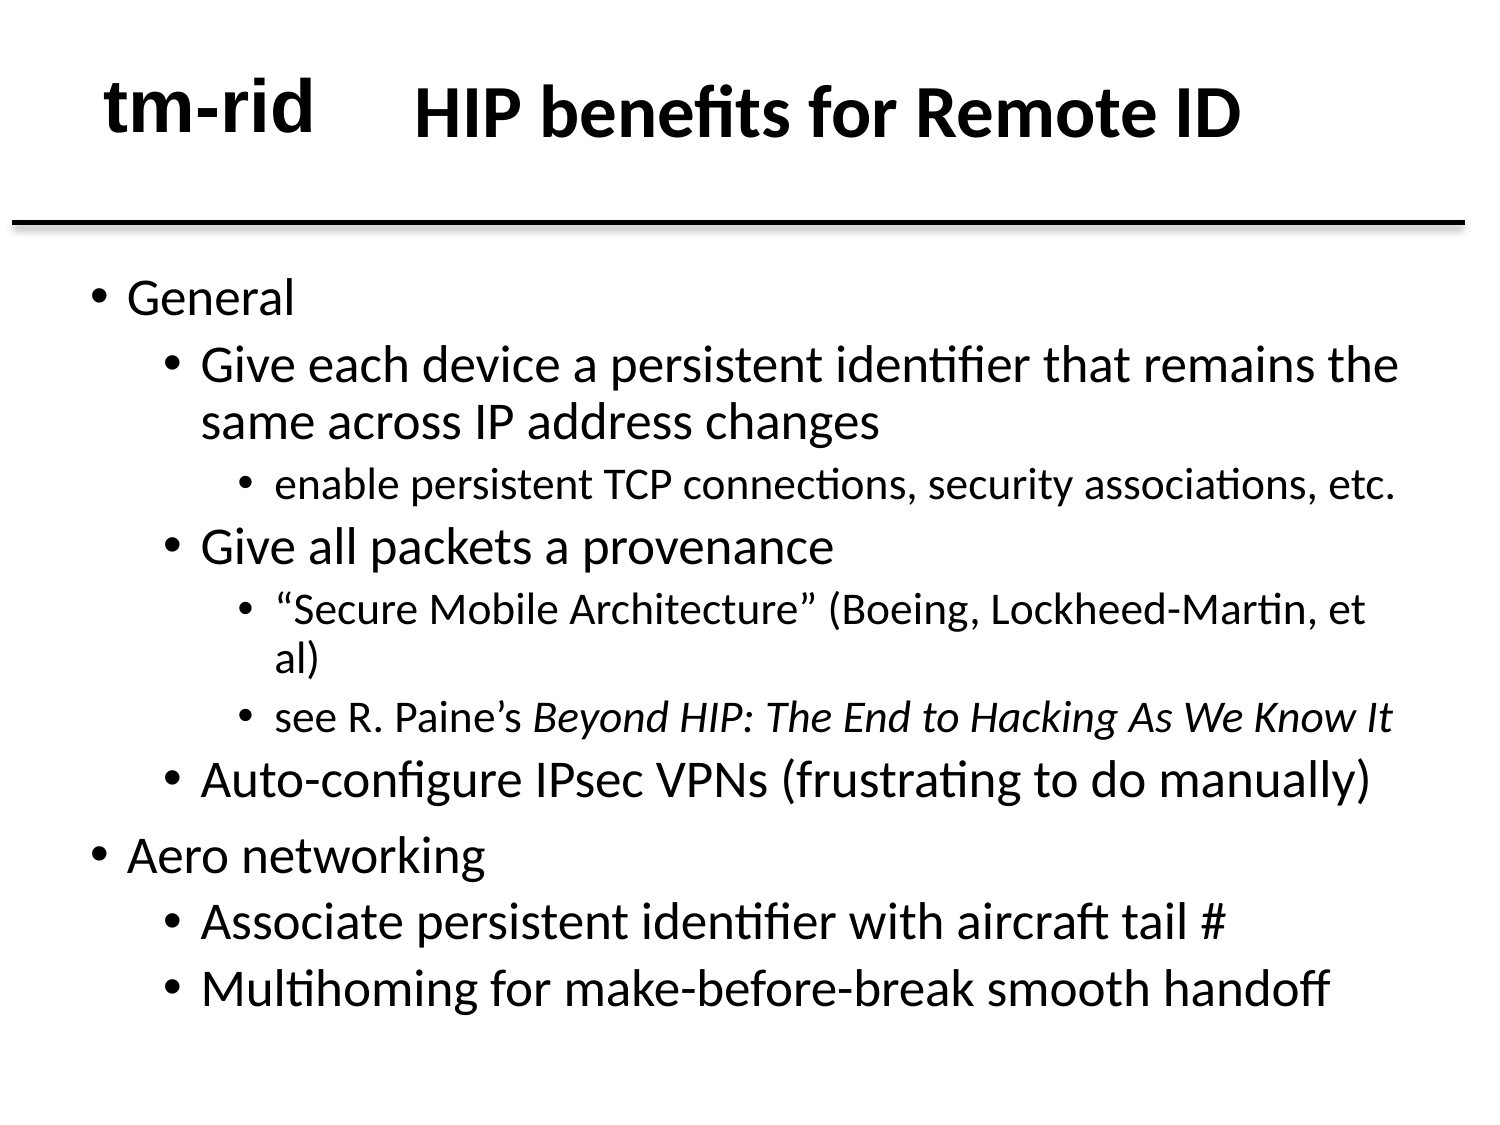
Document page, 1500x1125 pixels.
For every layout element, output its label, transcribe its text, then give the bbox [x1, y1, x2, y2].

list General Give each device a persistent identifier that remains the same across IP address changes enable persistent TCP connections, security associations, etc. Give all packets a provenance “Secure Mobile Architecture” (Boeing, Lockheed-Martin, et al) see R. Paine’s Beyond HIP: The End to Hacking As We Know It Auto-configure IPsec VPNs (frustrating to do manually) Aero networking Associate persistent identifier with aircraft tail # Multihoming for make-before-break smooth handoff [75, 262, 1425, 1038]
title HIP benefits for Remote ID [399, 4, 1465, 223]
